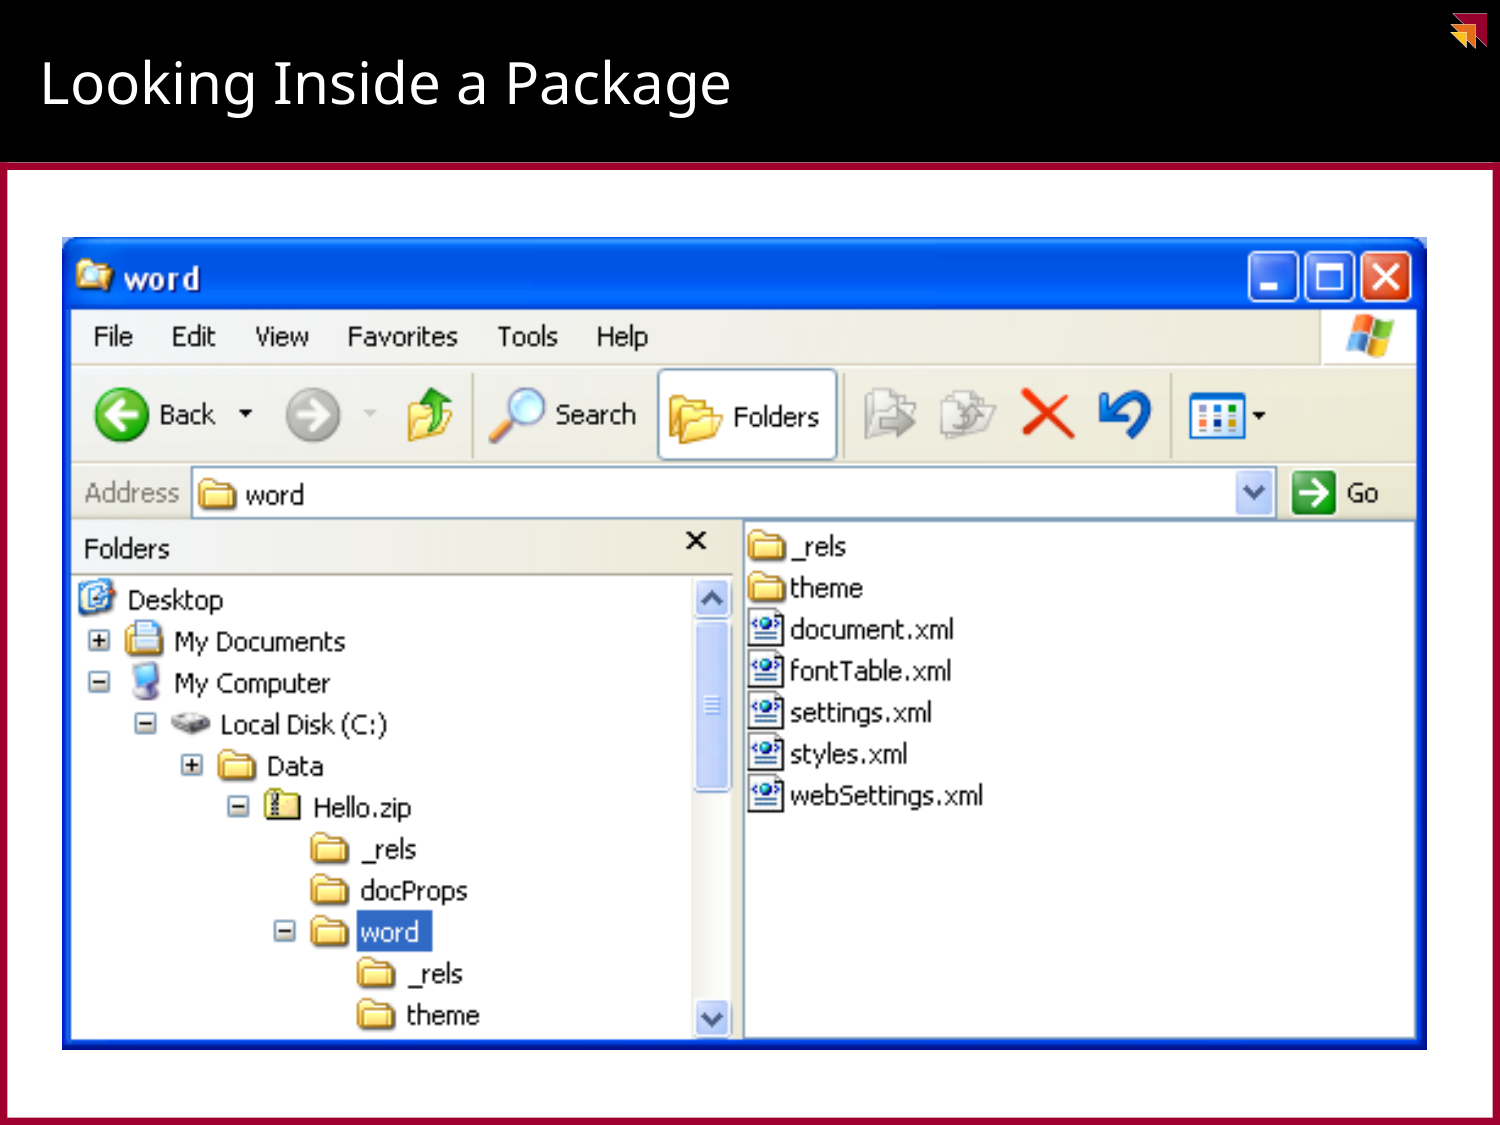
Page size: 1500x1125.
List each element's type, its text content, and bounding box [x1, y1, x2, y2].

title Looking Inside a Package [24, 12, 1438, 150]
picture [1450, 13, 1487, 50]
picture [62, 237, 1427, 1051]
